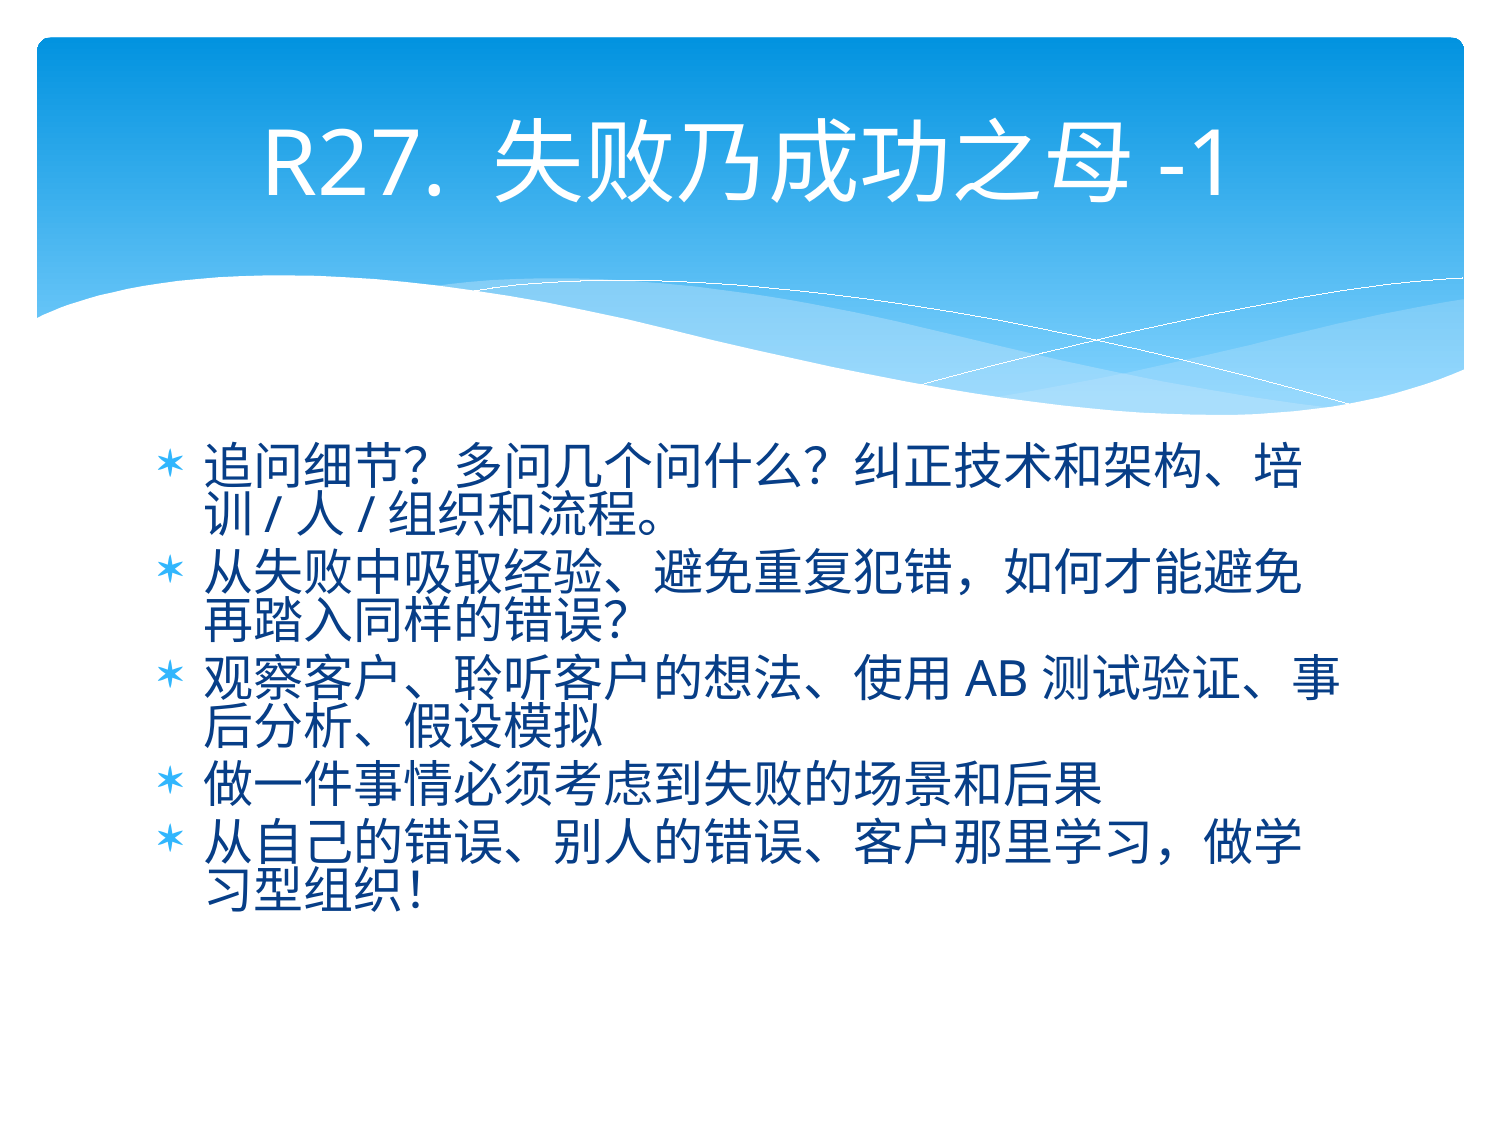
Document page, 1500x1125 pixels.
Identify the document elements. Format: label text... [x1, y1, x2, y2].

title R27. 失败乃成功之母-1 [75, 55, 1425, 261]
list 追问细节？多问几个问什么？纠正技术和架构、培训/人/组织和流程。 从失败中吸取经验、避免重复犯错，如何才能避免再踏入同样的错误？ 观察客户、聆听客户的想法、使用AB测试验证、事后分析、假设模拟 做一件事情必须考虑到失败的场景和后果 从自己的错误、别人的错误、客户那里学习，做学习型组织！ [143, 438, 1359, 1005]
